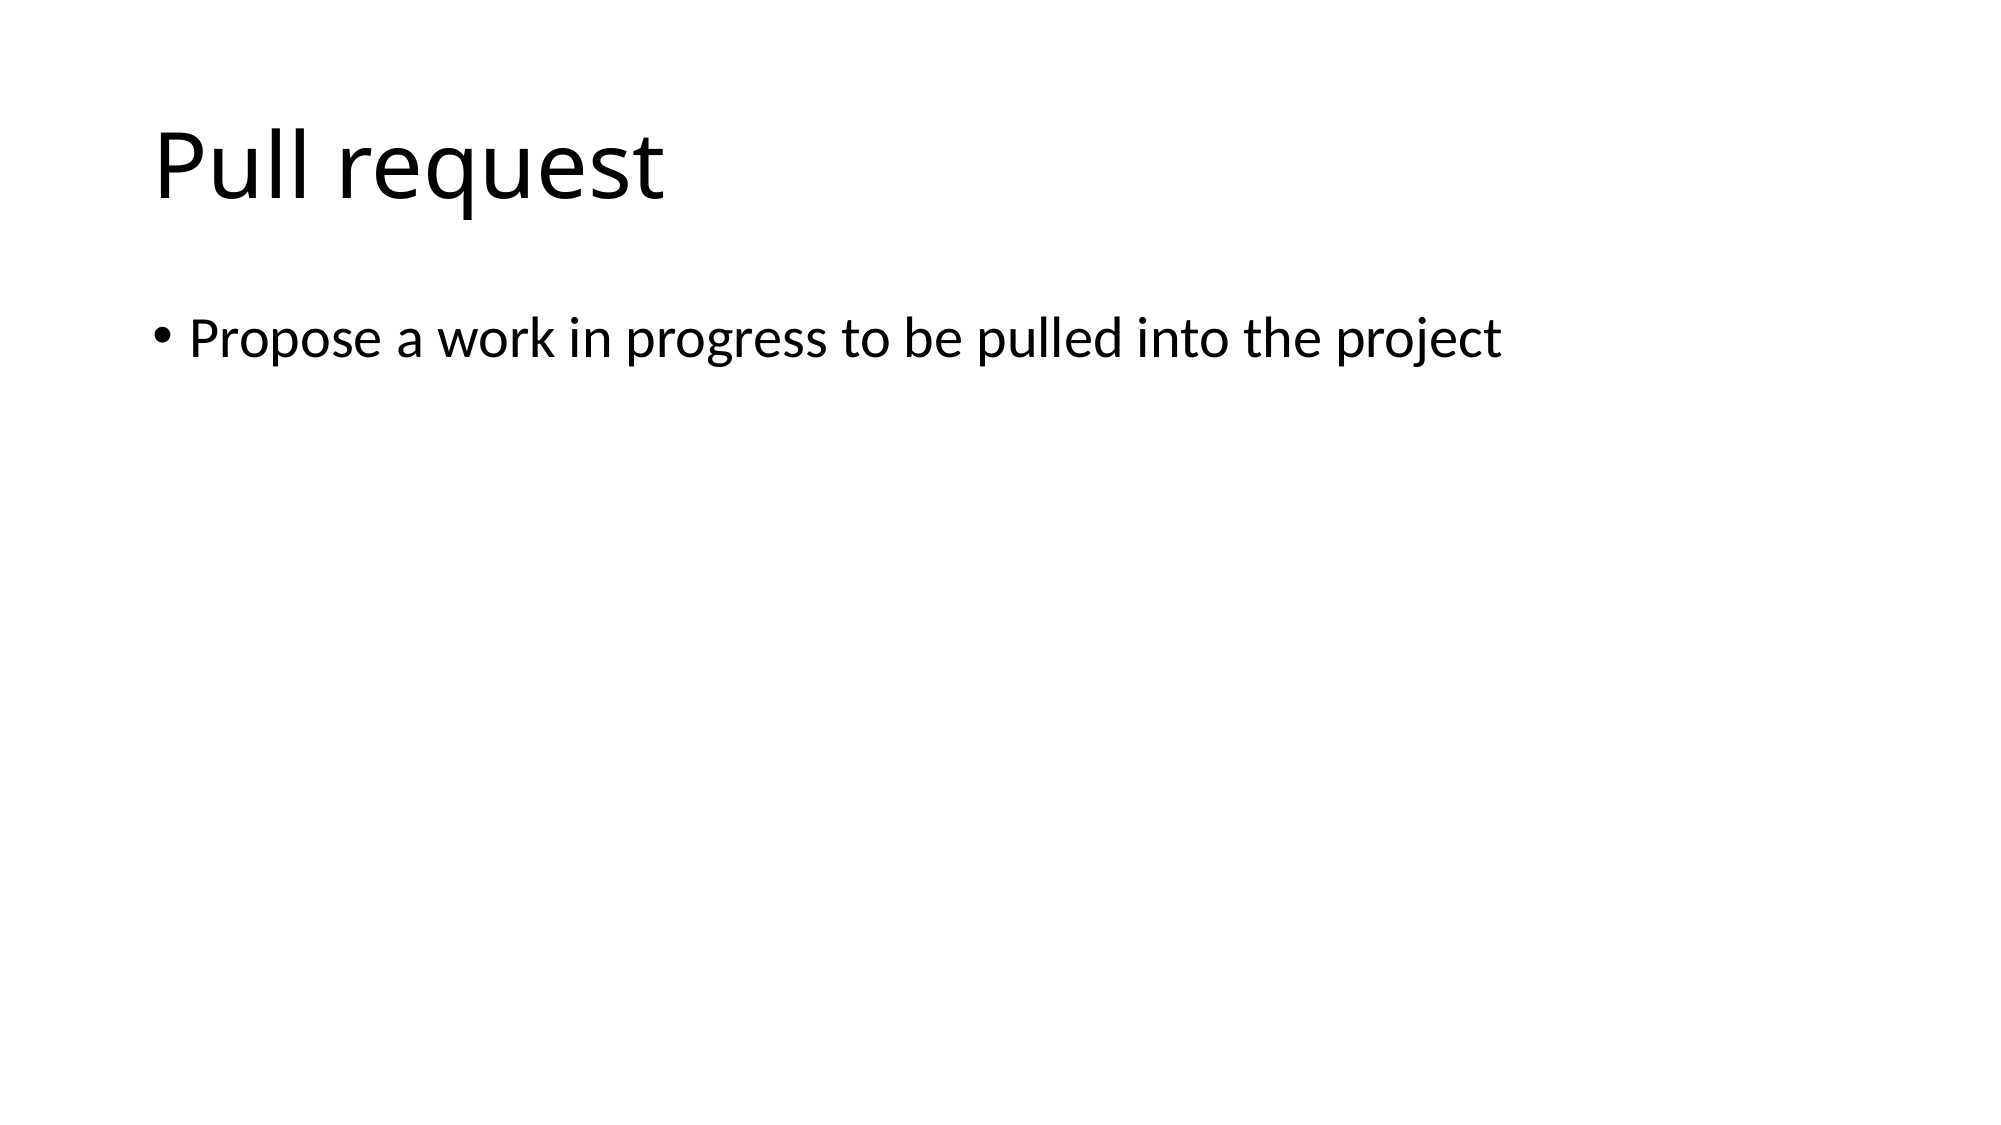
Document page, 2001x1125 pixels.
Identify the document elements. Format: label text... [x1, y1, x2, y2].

list Propose a work in progress to be pulled into the project [137, 299, 1863, 1014]
title Pull request [137, 59, 1863, 278]
